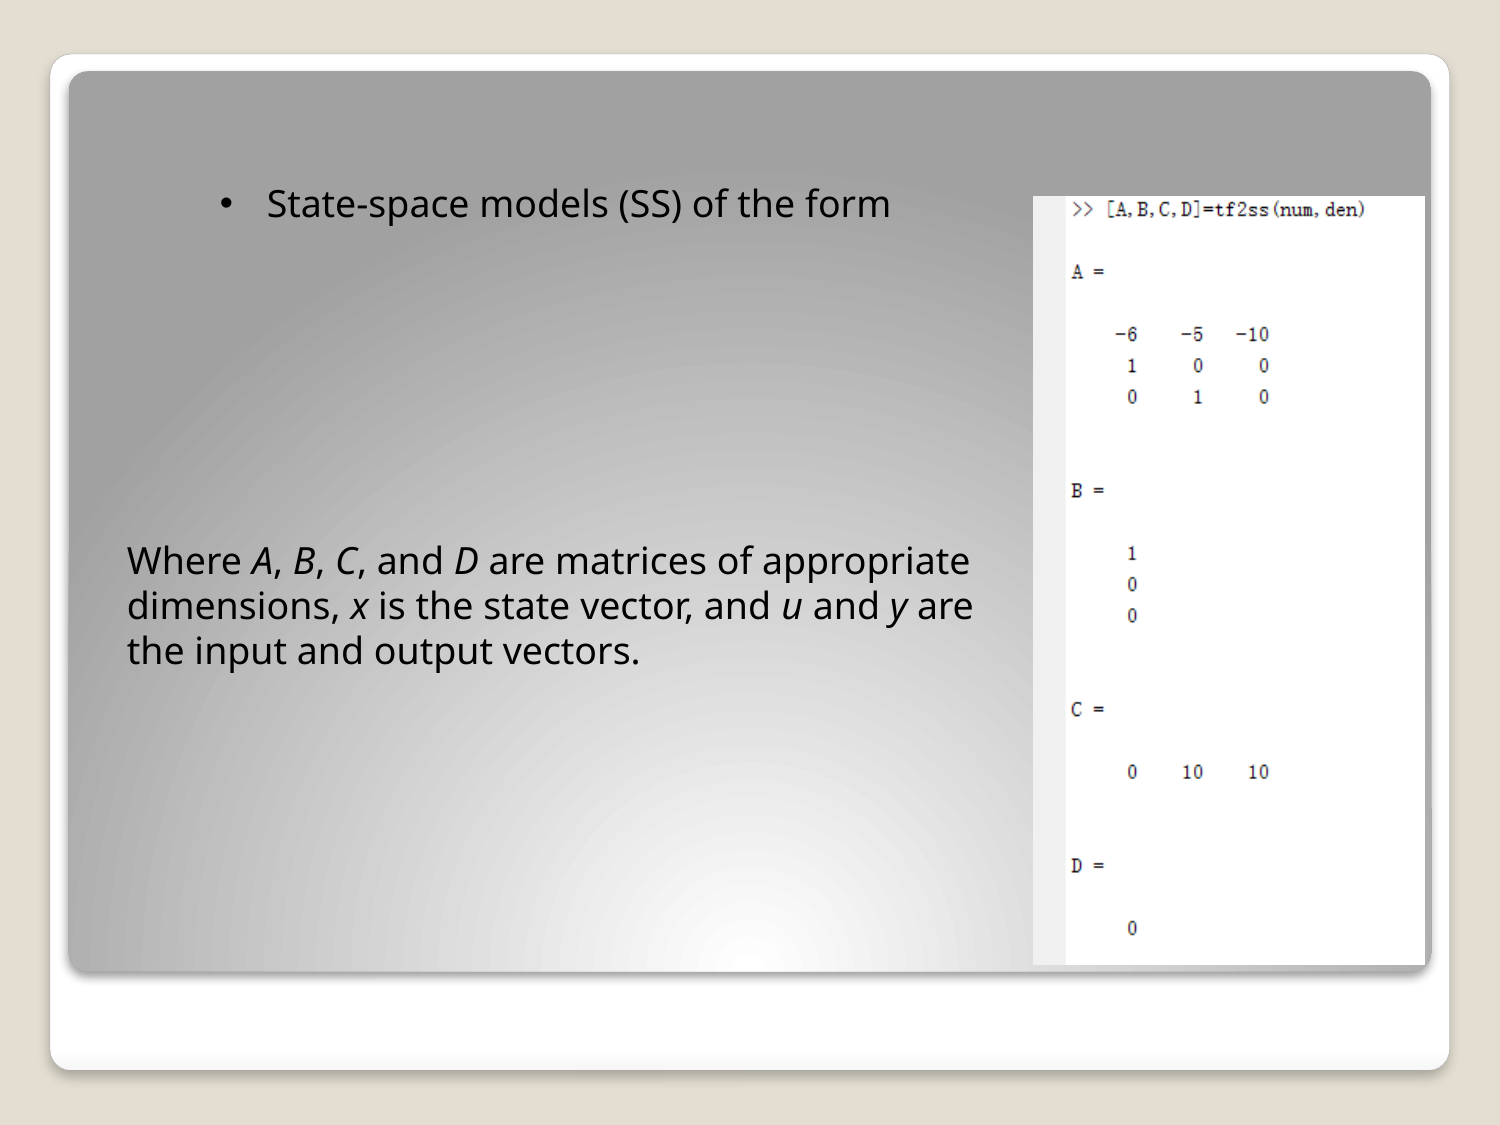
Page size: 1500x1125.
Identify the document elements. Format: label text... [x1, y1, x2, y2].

text_box State-space models (SS) of the form [205, 172, 995, 278]
picture [1033, 195, 1425, 966]
